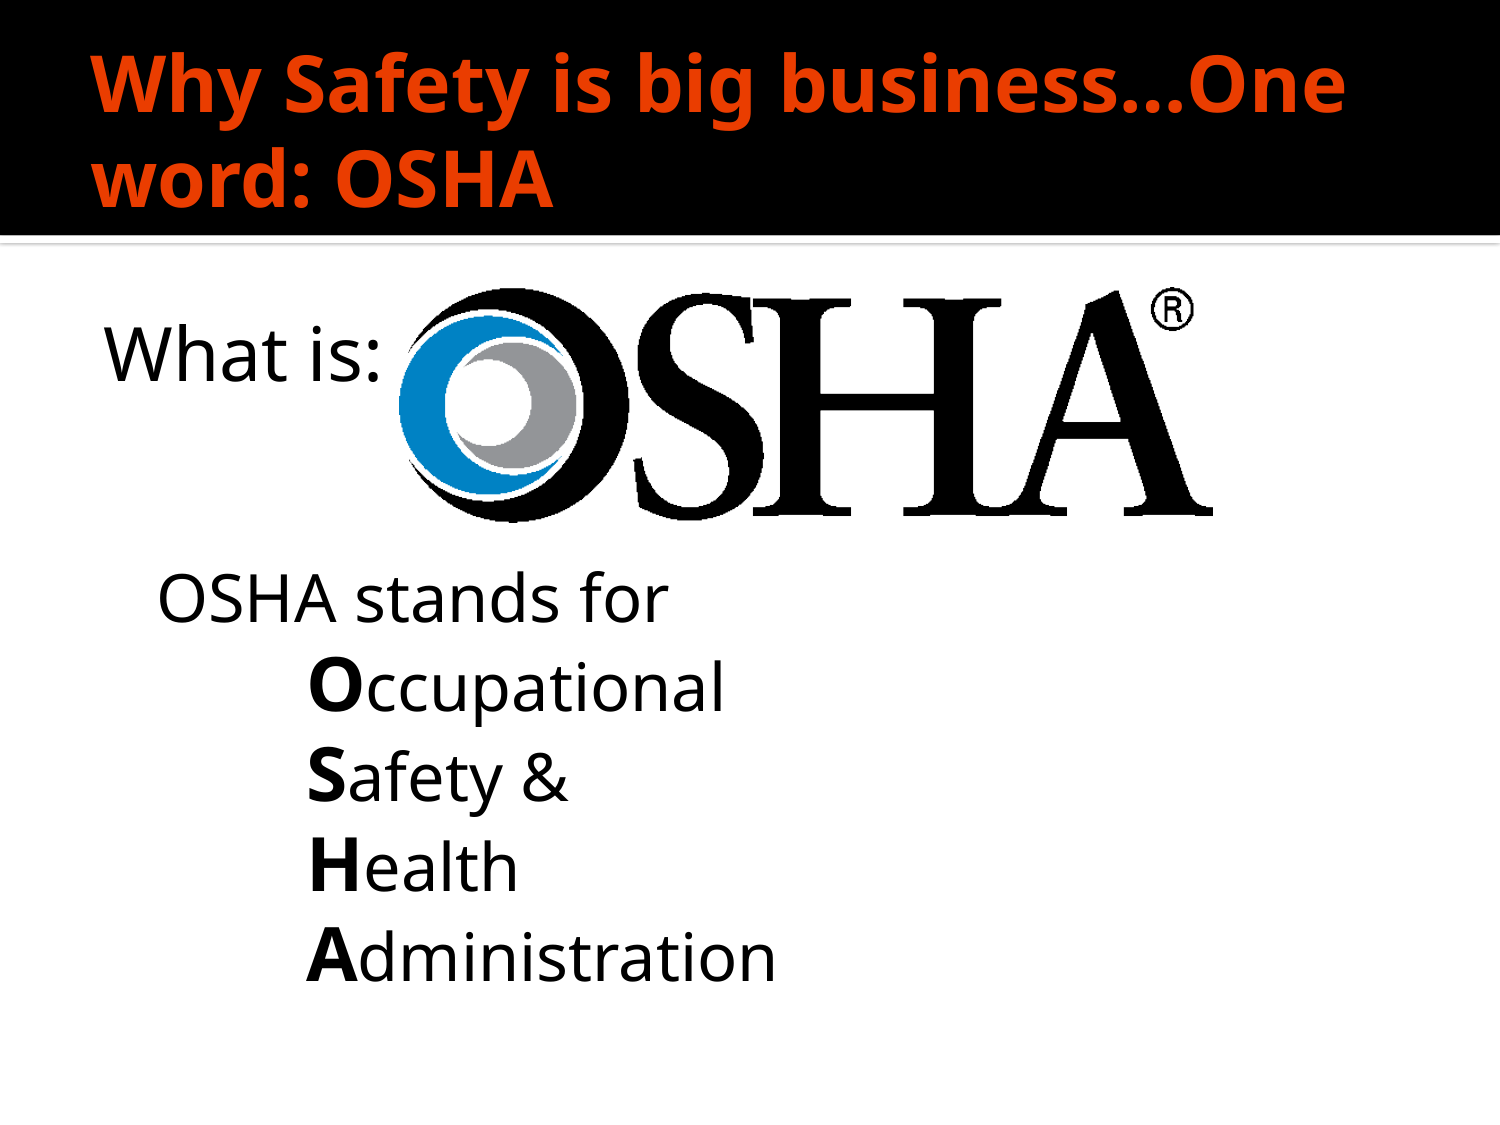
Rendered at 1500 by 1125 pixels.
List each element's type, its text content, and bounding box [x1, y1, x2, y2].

picture [399, 287, 1213, 523]
title Why Safety is big business…One word: OSHA [75, 25, 1425, 231]
list What is: OSHA stands for Occupational Safety & Health Administration [75, 291, 1425, 1050]
